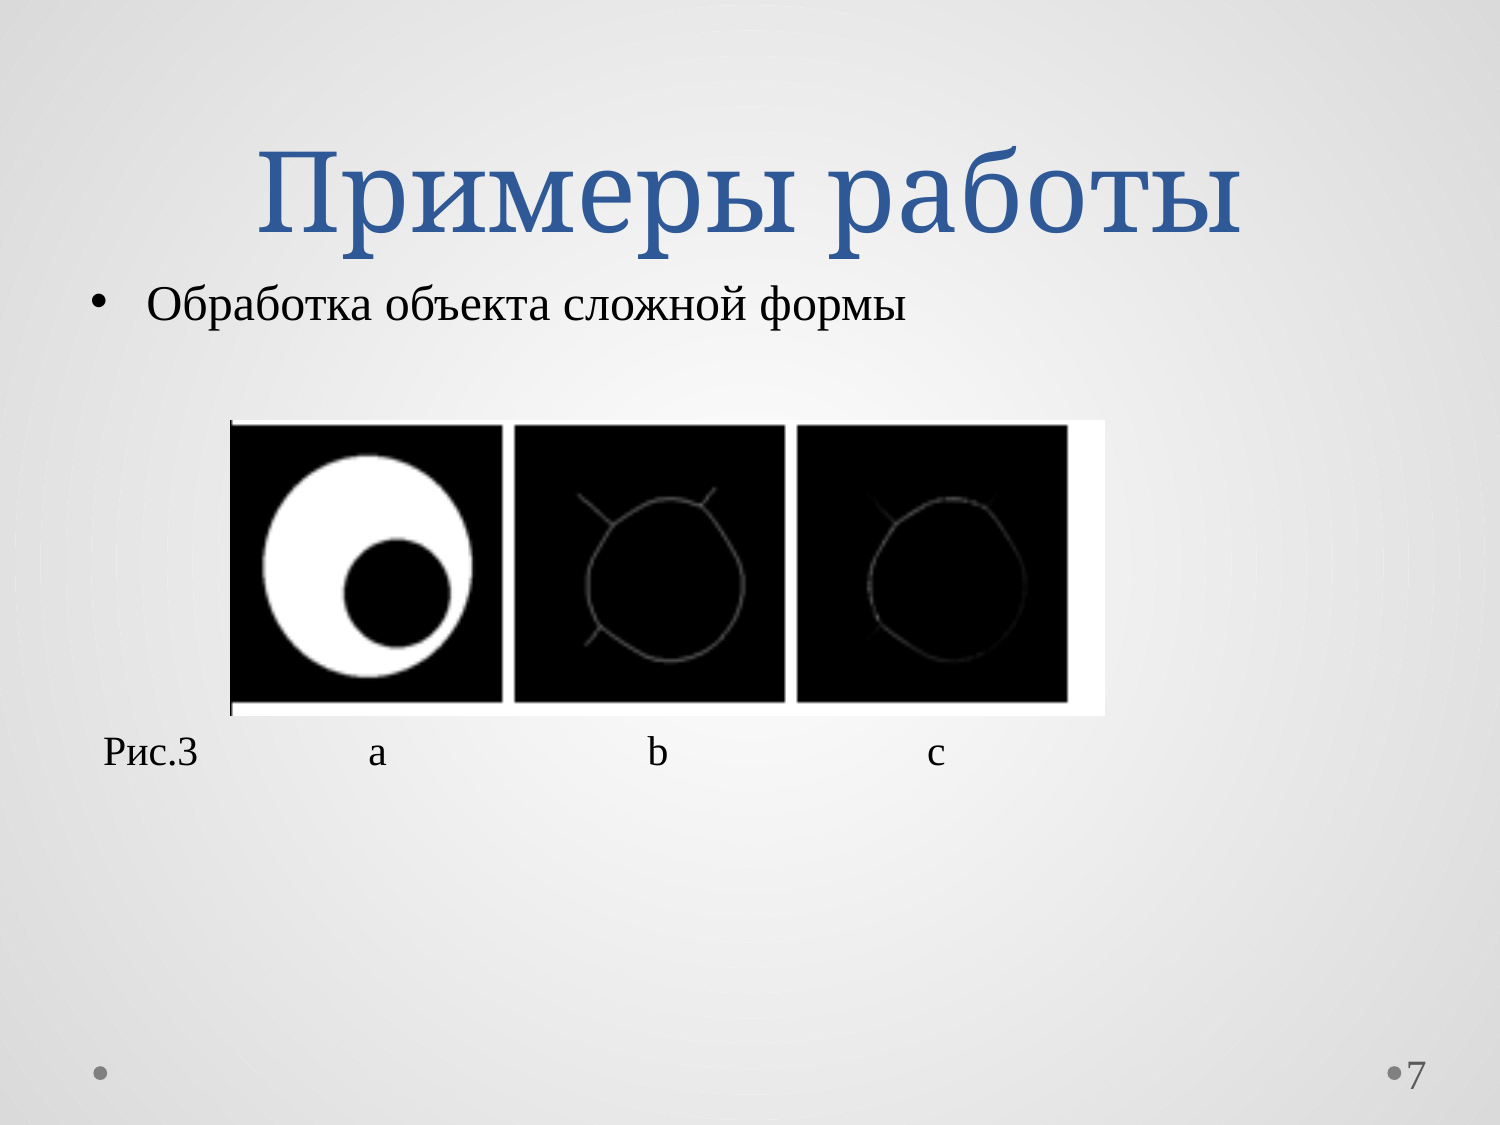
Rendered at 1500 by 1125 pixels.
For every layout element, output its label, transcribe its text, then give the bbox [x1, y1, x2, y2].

list Обработка объекта сложной формы [75, 262, 1425, 1005]
picture [229, 420, 1105, 717]
text_box Рис.3 a b c [88, 716, 998, 781]
title Примеры работы [75, 0, 1425, 262]
slide_number 7 [1401, 1042, 1494, 1103]
